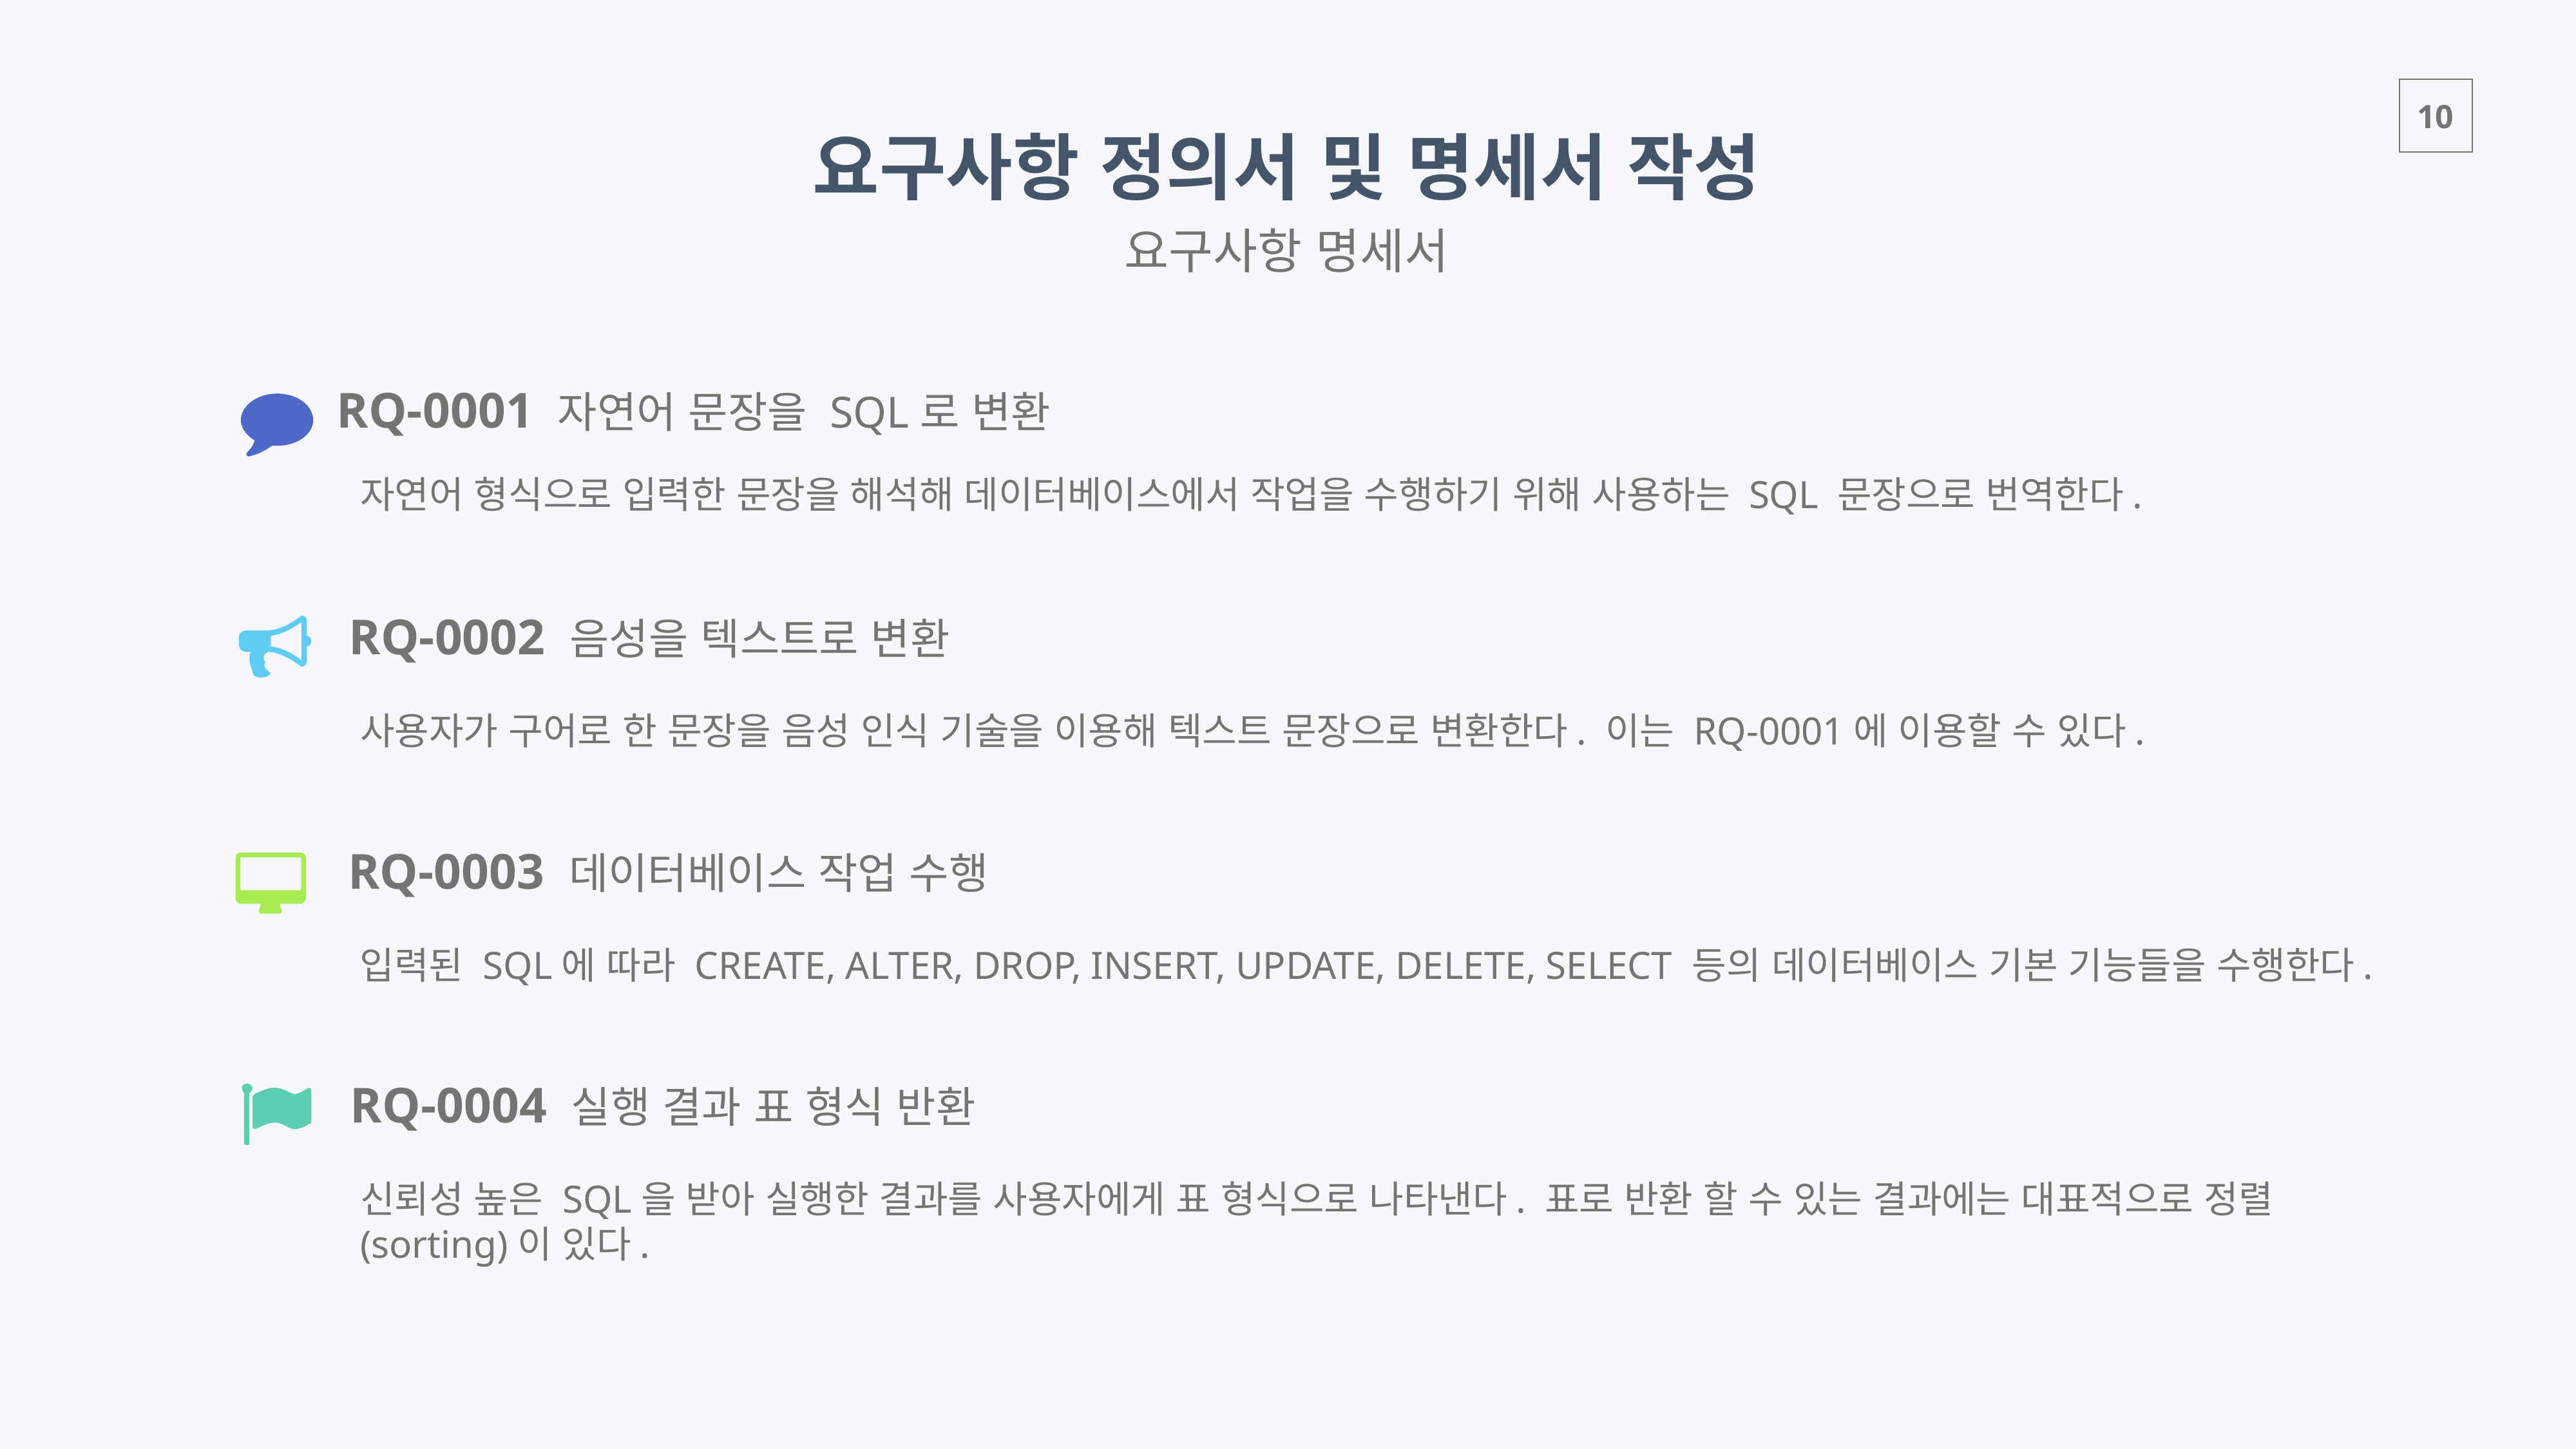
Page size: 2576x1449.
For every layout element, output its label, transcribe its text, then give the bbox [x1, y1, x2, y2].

text_box RQ-0001 자연어 문장을 SQL로 변환 [310, 366, 1077, 451]
text_box 사용자가 구어로 한 문장을 음성 인식 기술을 이용해 텍스트 문장으로 변환한다. 이는 RQ-0001에 이용할 수 있다. [334, 694, 2258, 766]
text_box 입력된 SQL에 따라 CREATE, ALTER, DROP, INSERT, UPDATE, DELETE, SELECT 등의 데이터베이스 기본 기능들을 수행한다. [334, 928, 2443, 999]
text_box RQ-0003 데이터베이스 작업 수행 [322, 828, 1015, 912]
text_box 신뢰성 높은 SQL을 받아 실행한 결과를 사용자에게 표 형식으로 나타낸다. 표로 반환 할 수 있는 결과에는 대표적으로 정렬(sorting)이 있다. [334, 1162, 2396, 1279]
text_box RQ-0002 음성을 텍스트로 변환 [323, 593, 977, 677]
text_box [235, 852, 307, 914]
text_box 요구사항 명세서 [1098, 207, 1475, 292]
text_box 자연어 형식으로 입력한 문장을 해석해 데이터베이스에서 작업을 수행하기 위해 사용하는 SQL 문장으로 번역한다. [334, 458, 2312, 529]
text_box [238, 615, 312, 677]
text_box 요구사항 정의서 및 명세서 작성 [787, 108, 1787, 222]
text_box RQ-0004 실행 결과 표 형식 반환 [324, 1061, 1026, 1146]
text_box [242, 1083, 253, 1145]
text_box [253, 1088, 312, 1130]
text_box [240, 393, 314, 457]
